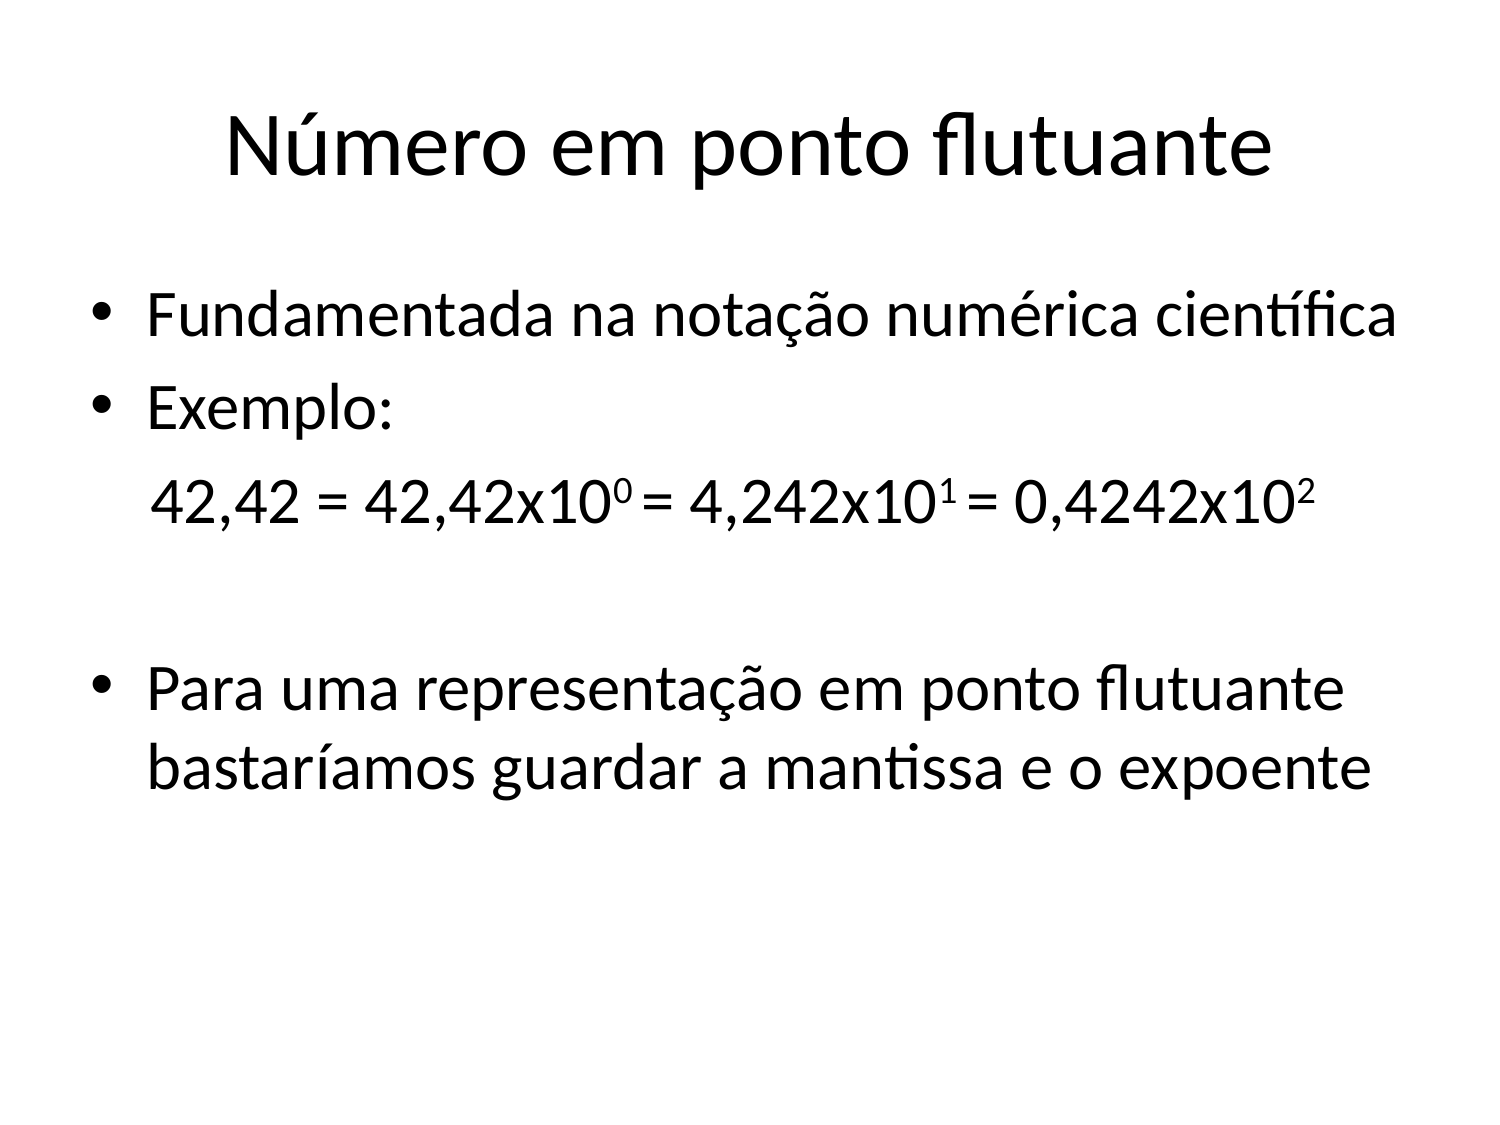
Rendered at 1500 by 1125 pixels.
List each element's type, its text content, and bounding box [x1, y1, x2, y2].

title Número em ponto flutuante [75, 45, 1425, 233]
